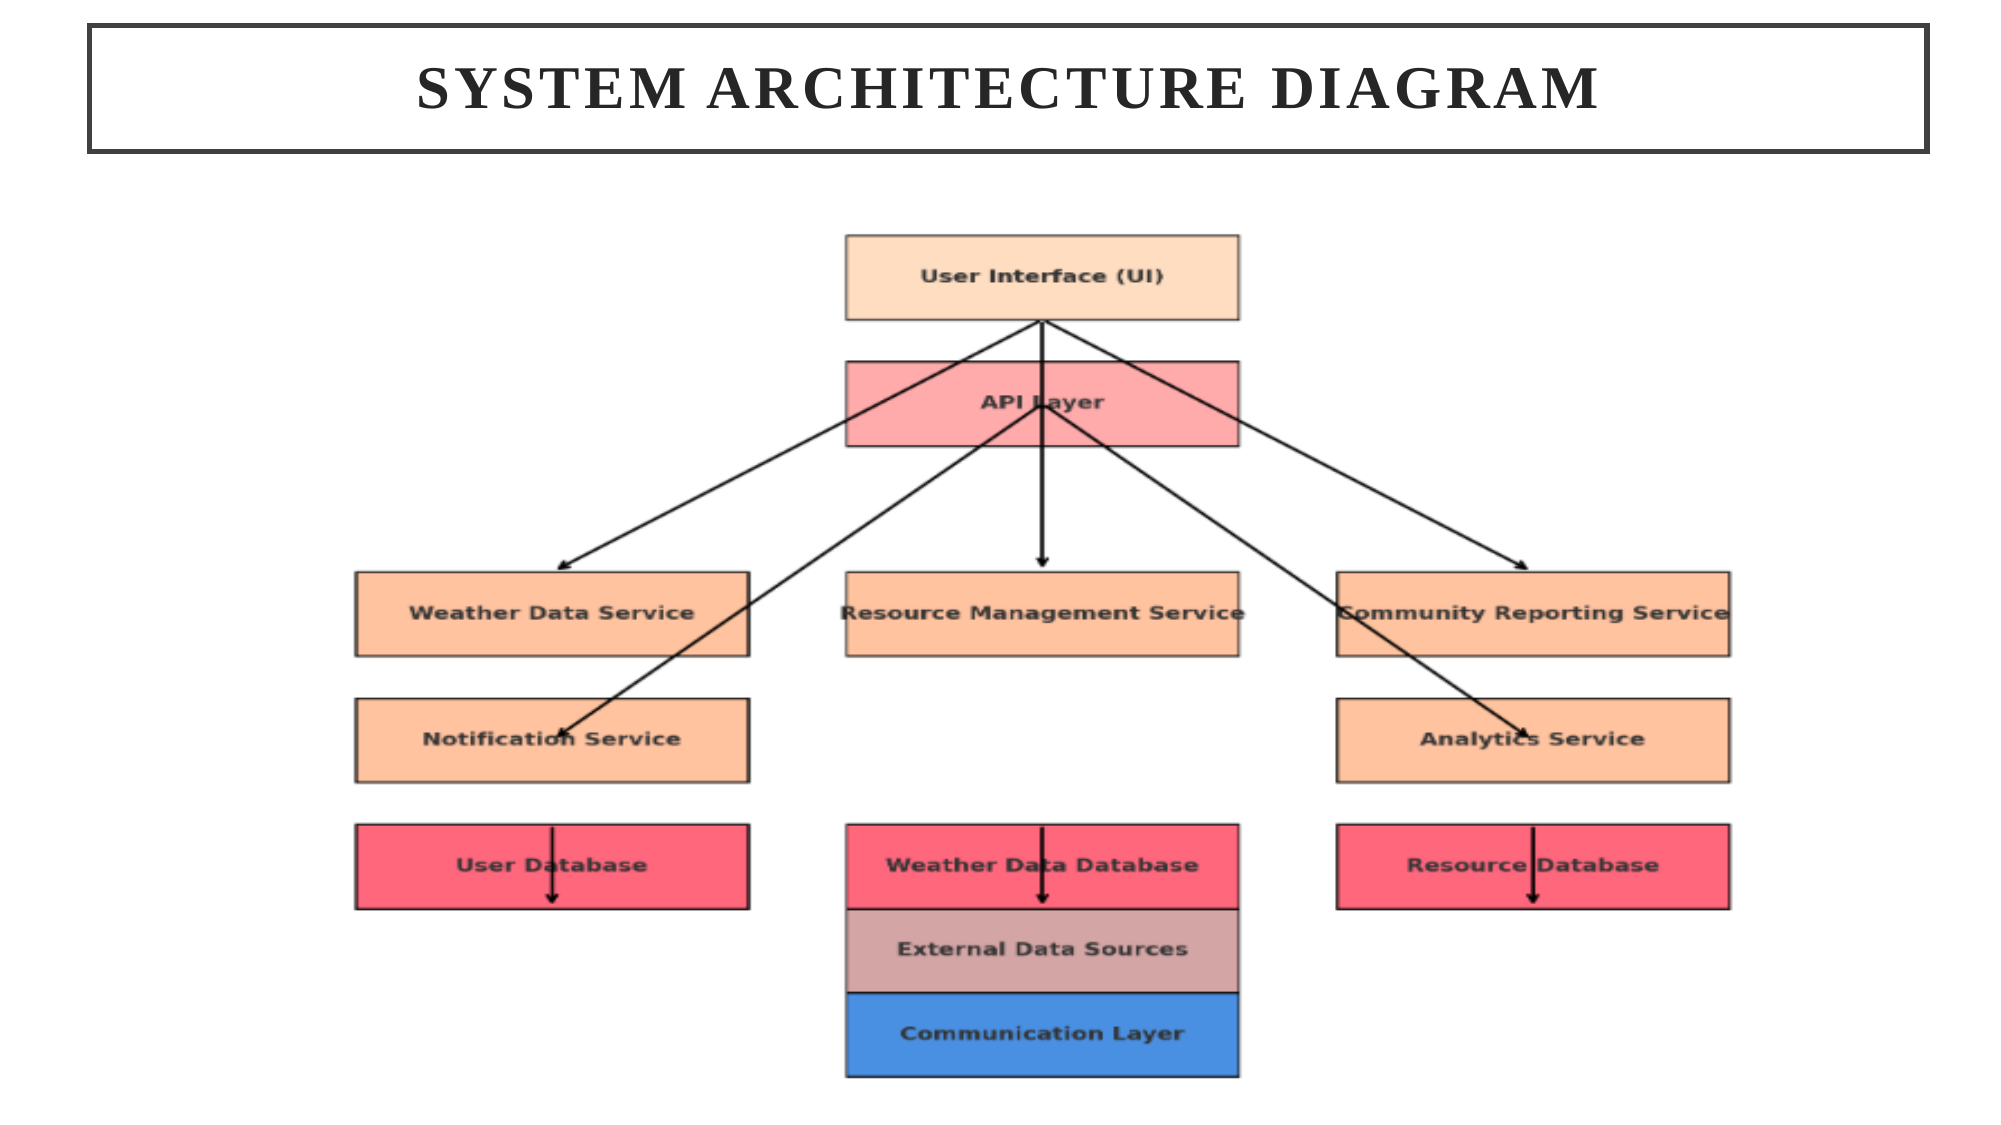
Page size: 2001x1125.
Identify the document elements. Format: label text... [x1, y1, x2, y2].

picture [274, 208, 1781, 1100]
title SYSTEM ARCHITECTURE DIAGRAM [87, 23, 1930, 154]
